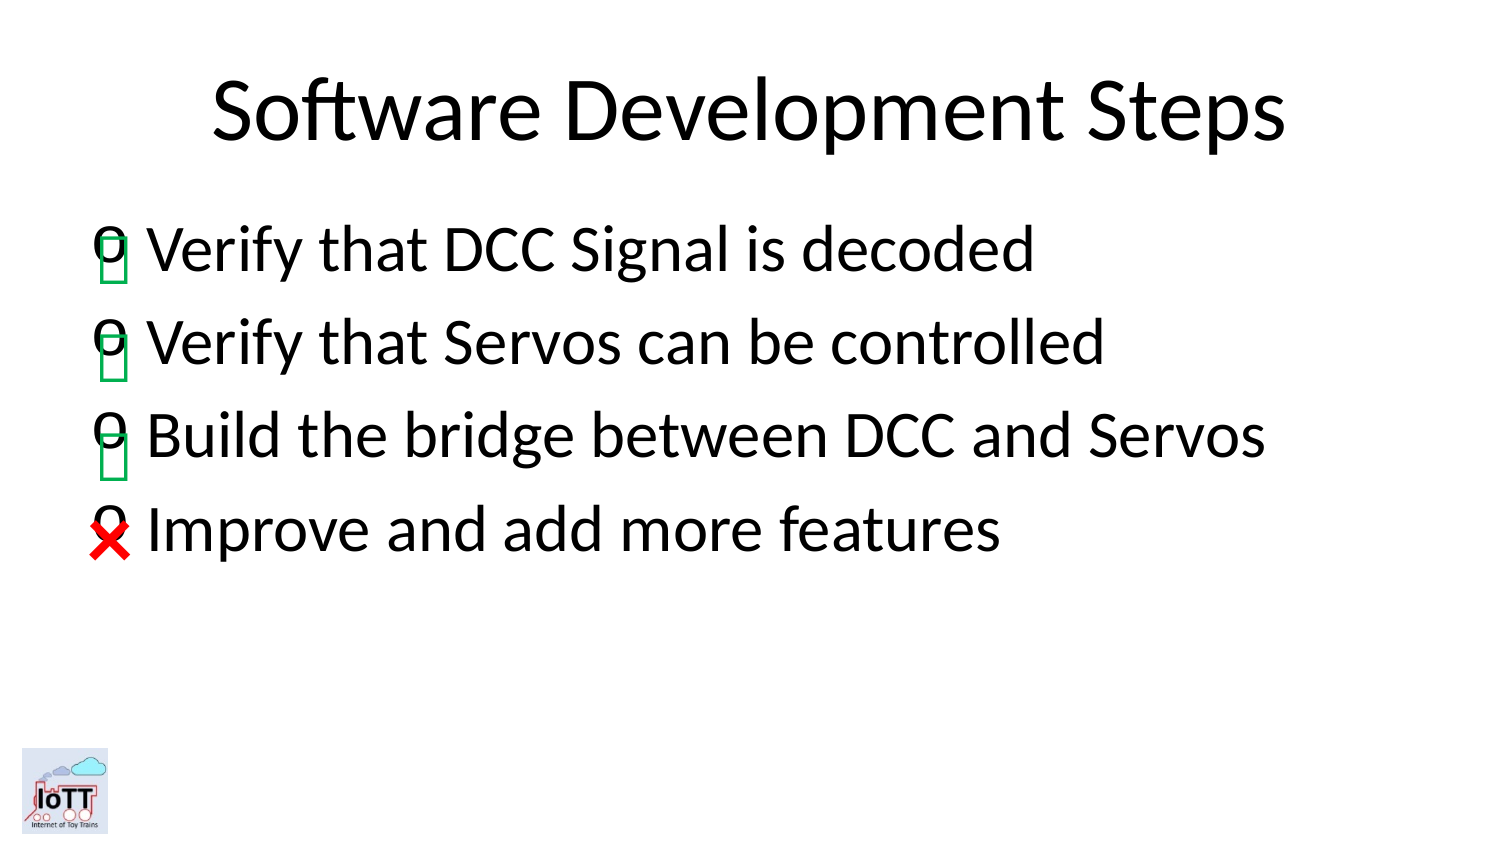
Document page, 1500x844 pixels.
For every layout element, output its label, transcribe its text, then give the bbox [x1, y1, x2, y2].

text_box × [72, 470, 149, 596]
title Software Development Steps [75, 33, 1425, 175]
text_box  [79, 210, 149, 306]
text_box  [79, 407, 149, 502]
text_box  [79, 308, 149, 404]
list Verify that DCC Signal is decoded Verify that Servos can be controlled Build the bridge between DCC and Servos Improve and add more features [75, 196, 1425, 754]
picture [22, 748, 108, 834]
